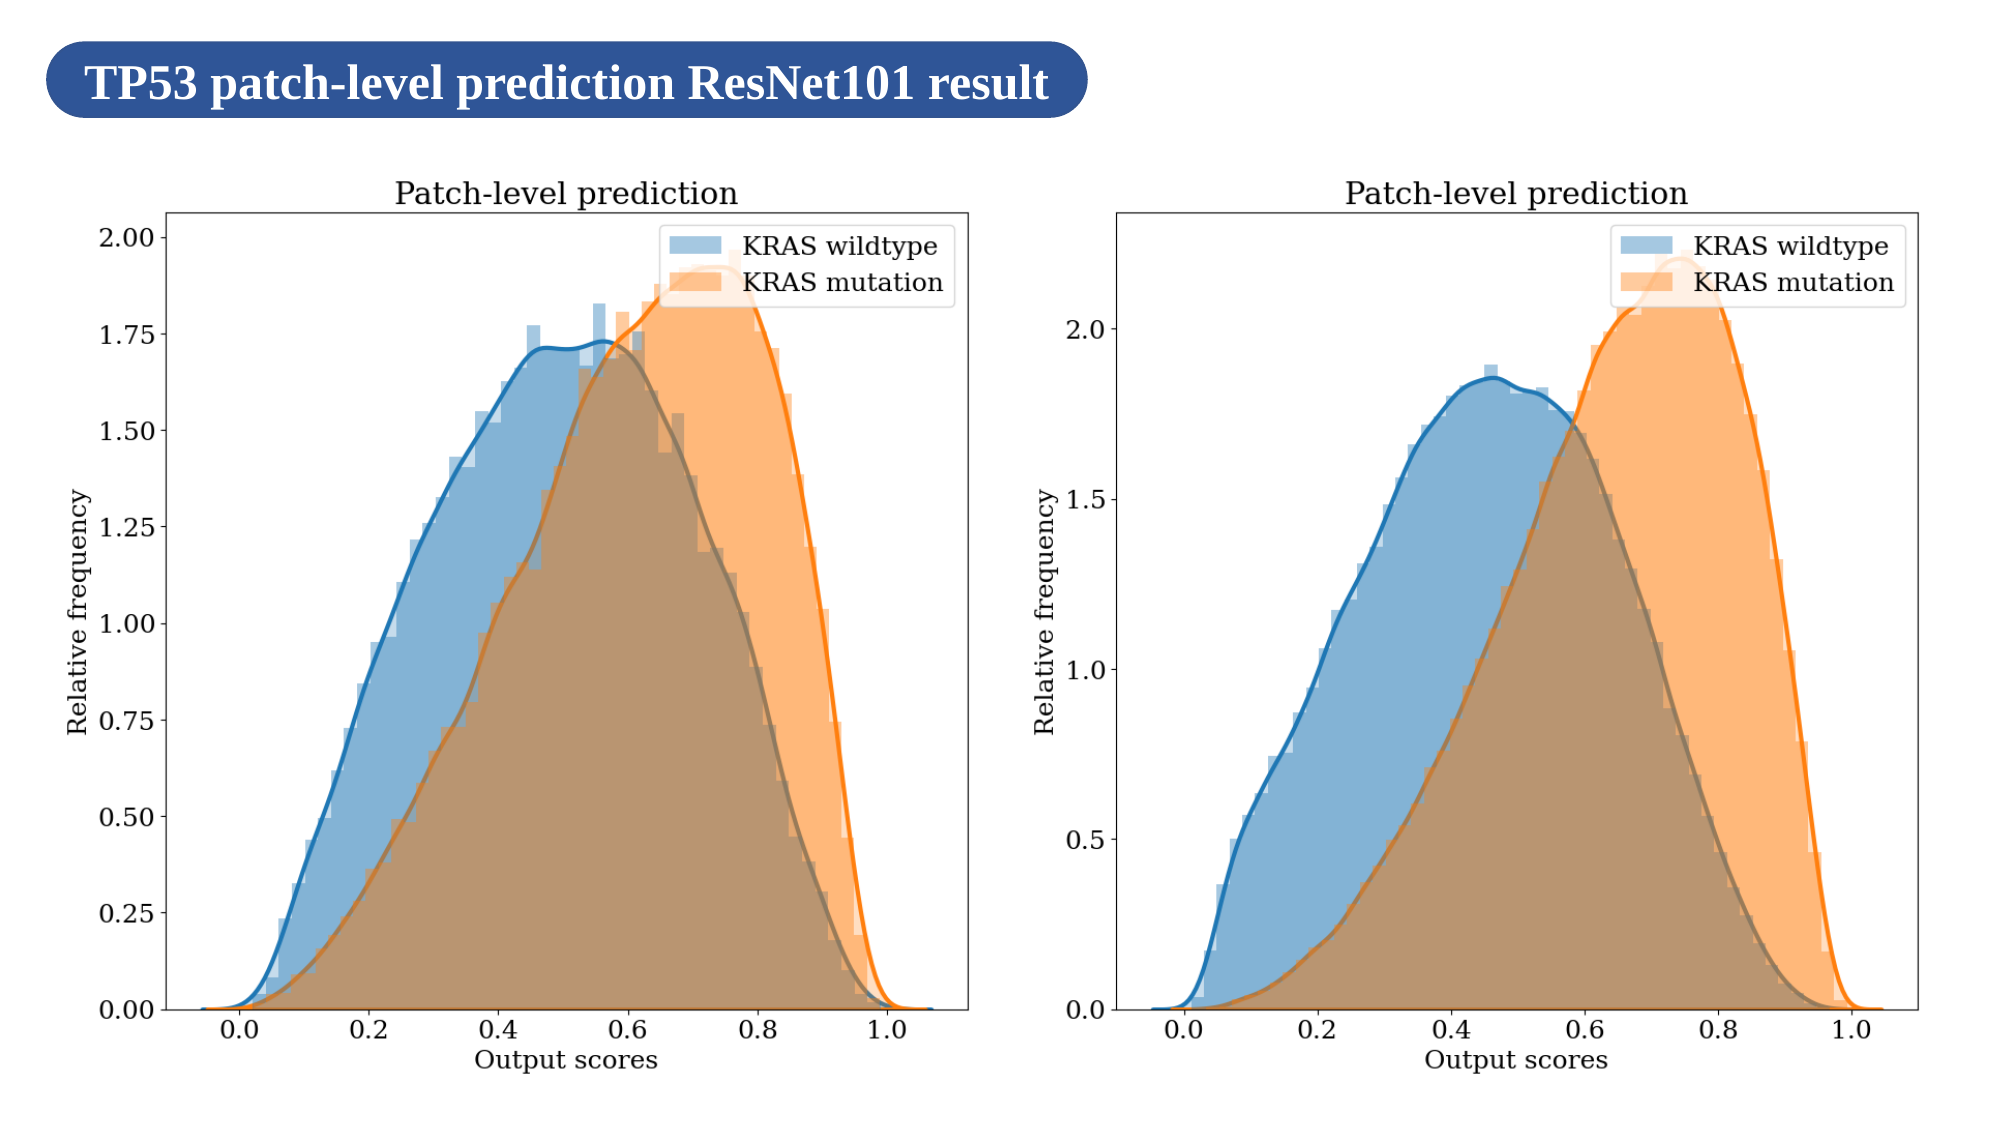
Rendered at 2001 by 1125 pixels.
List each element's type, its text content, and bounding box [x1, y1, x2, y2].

picture [1025, 171, 1928, 1083]
text_box TP53 patch-level prediction ResNet101 result [46, 41, 1088, 118]
picture [58, 171, 977, 1083]
